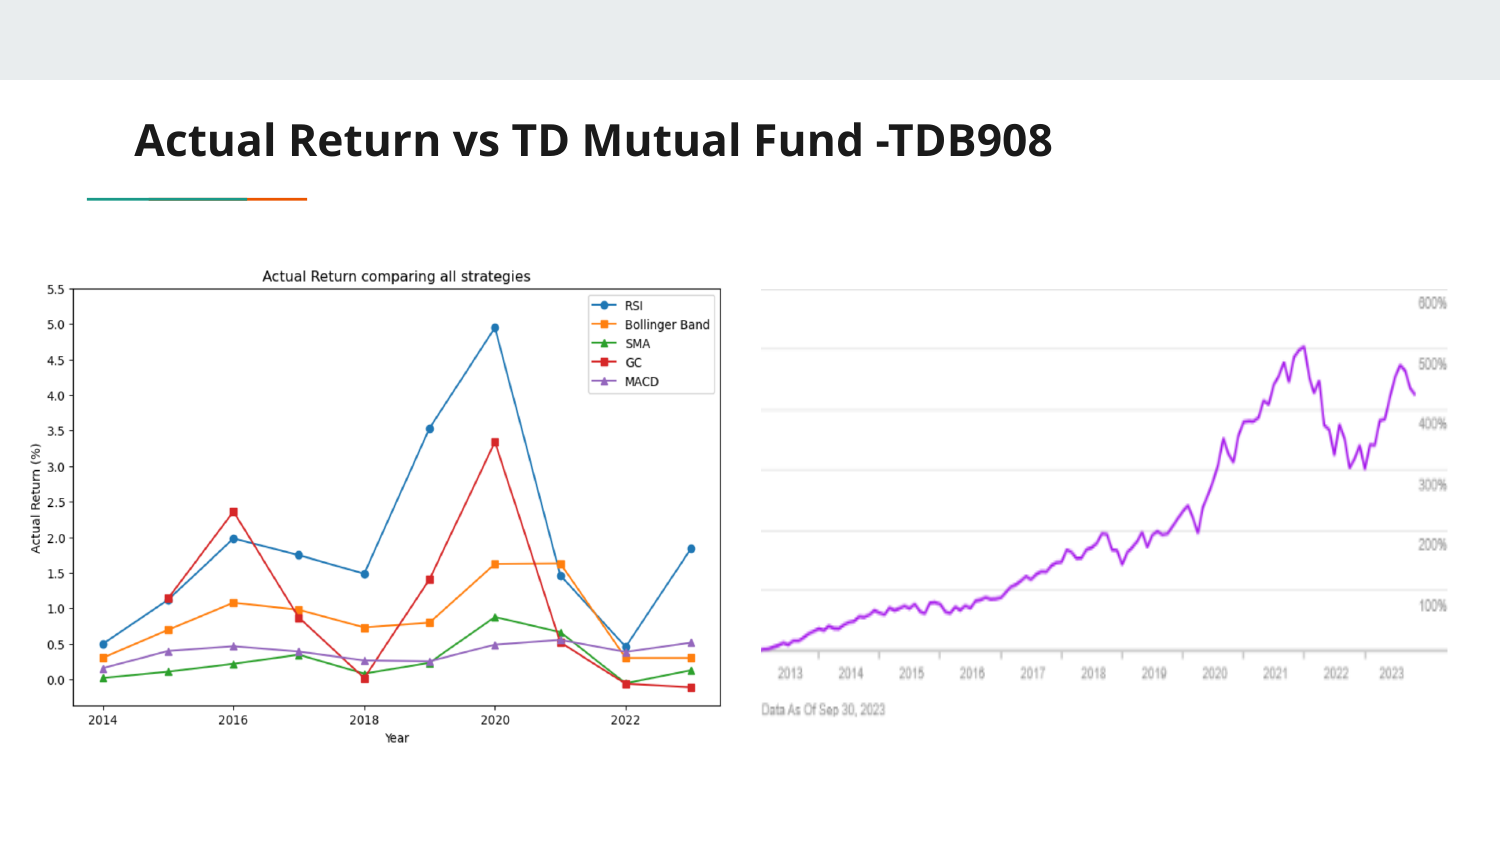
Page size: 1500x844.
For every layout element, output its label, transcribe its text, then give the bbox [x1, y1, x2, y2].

picture [24, 269, 726, 753]
picture [761, 289, 1450, 758]
title Actual Return vs TD Mutual Fund -TDB908 [119, 94, 1381, 186]
